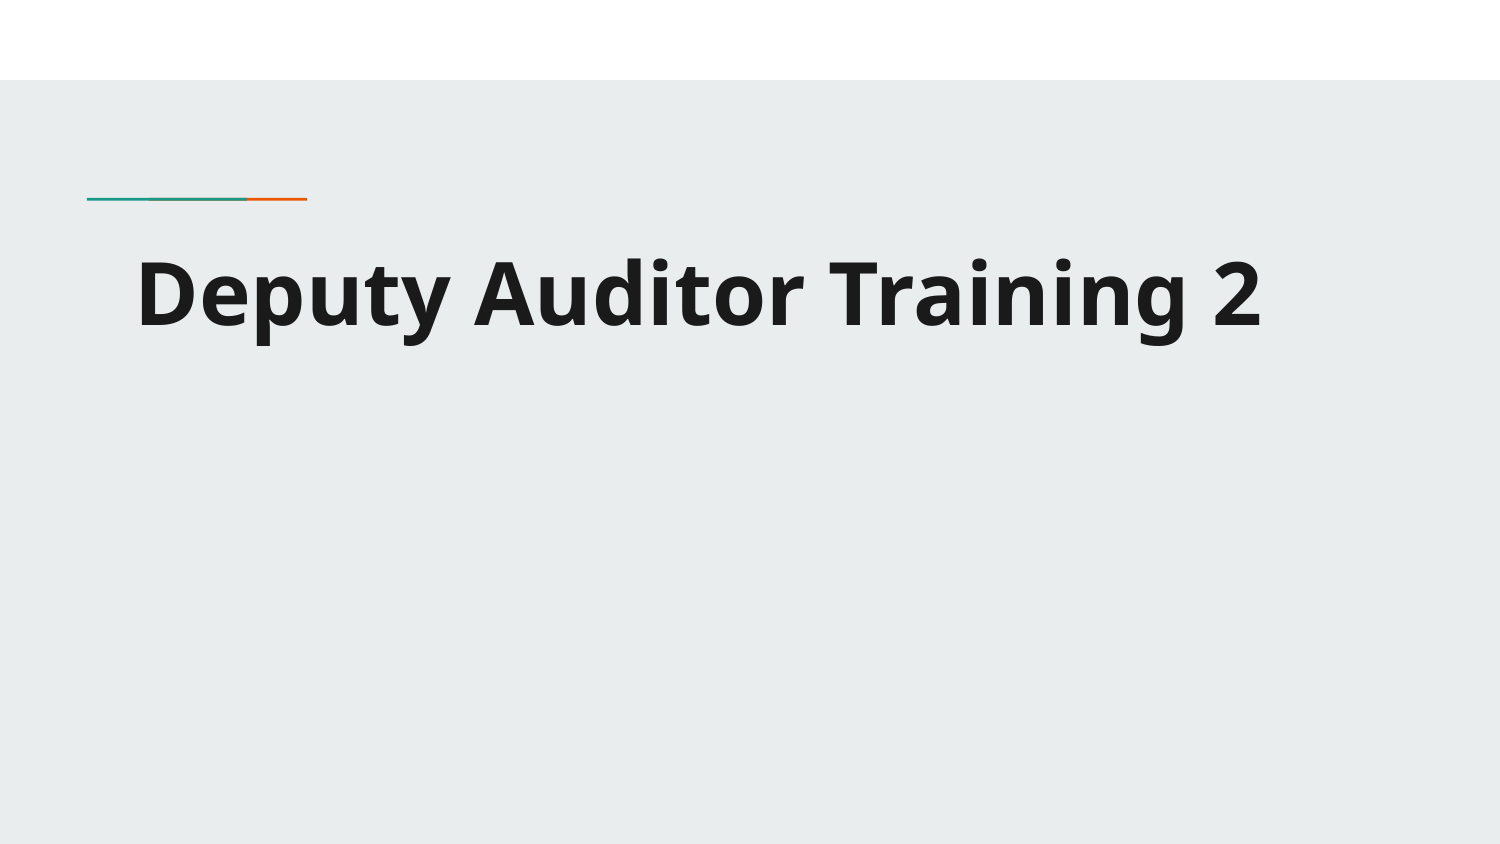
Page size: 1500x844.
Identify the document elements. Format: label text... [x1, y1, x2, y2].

title Deputy Auditor Training 2 [119, 216, 1381, 490]
